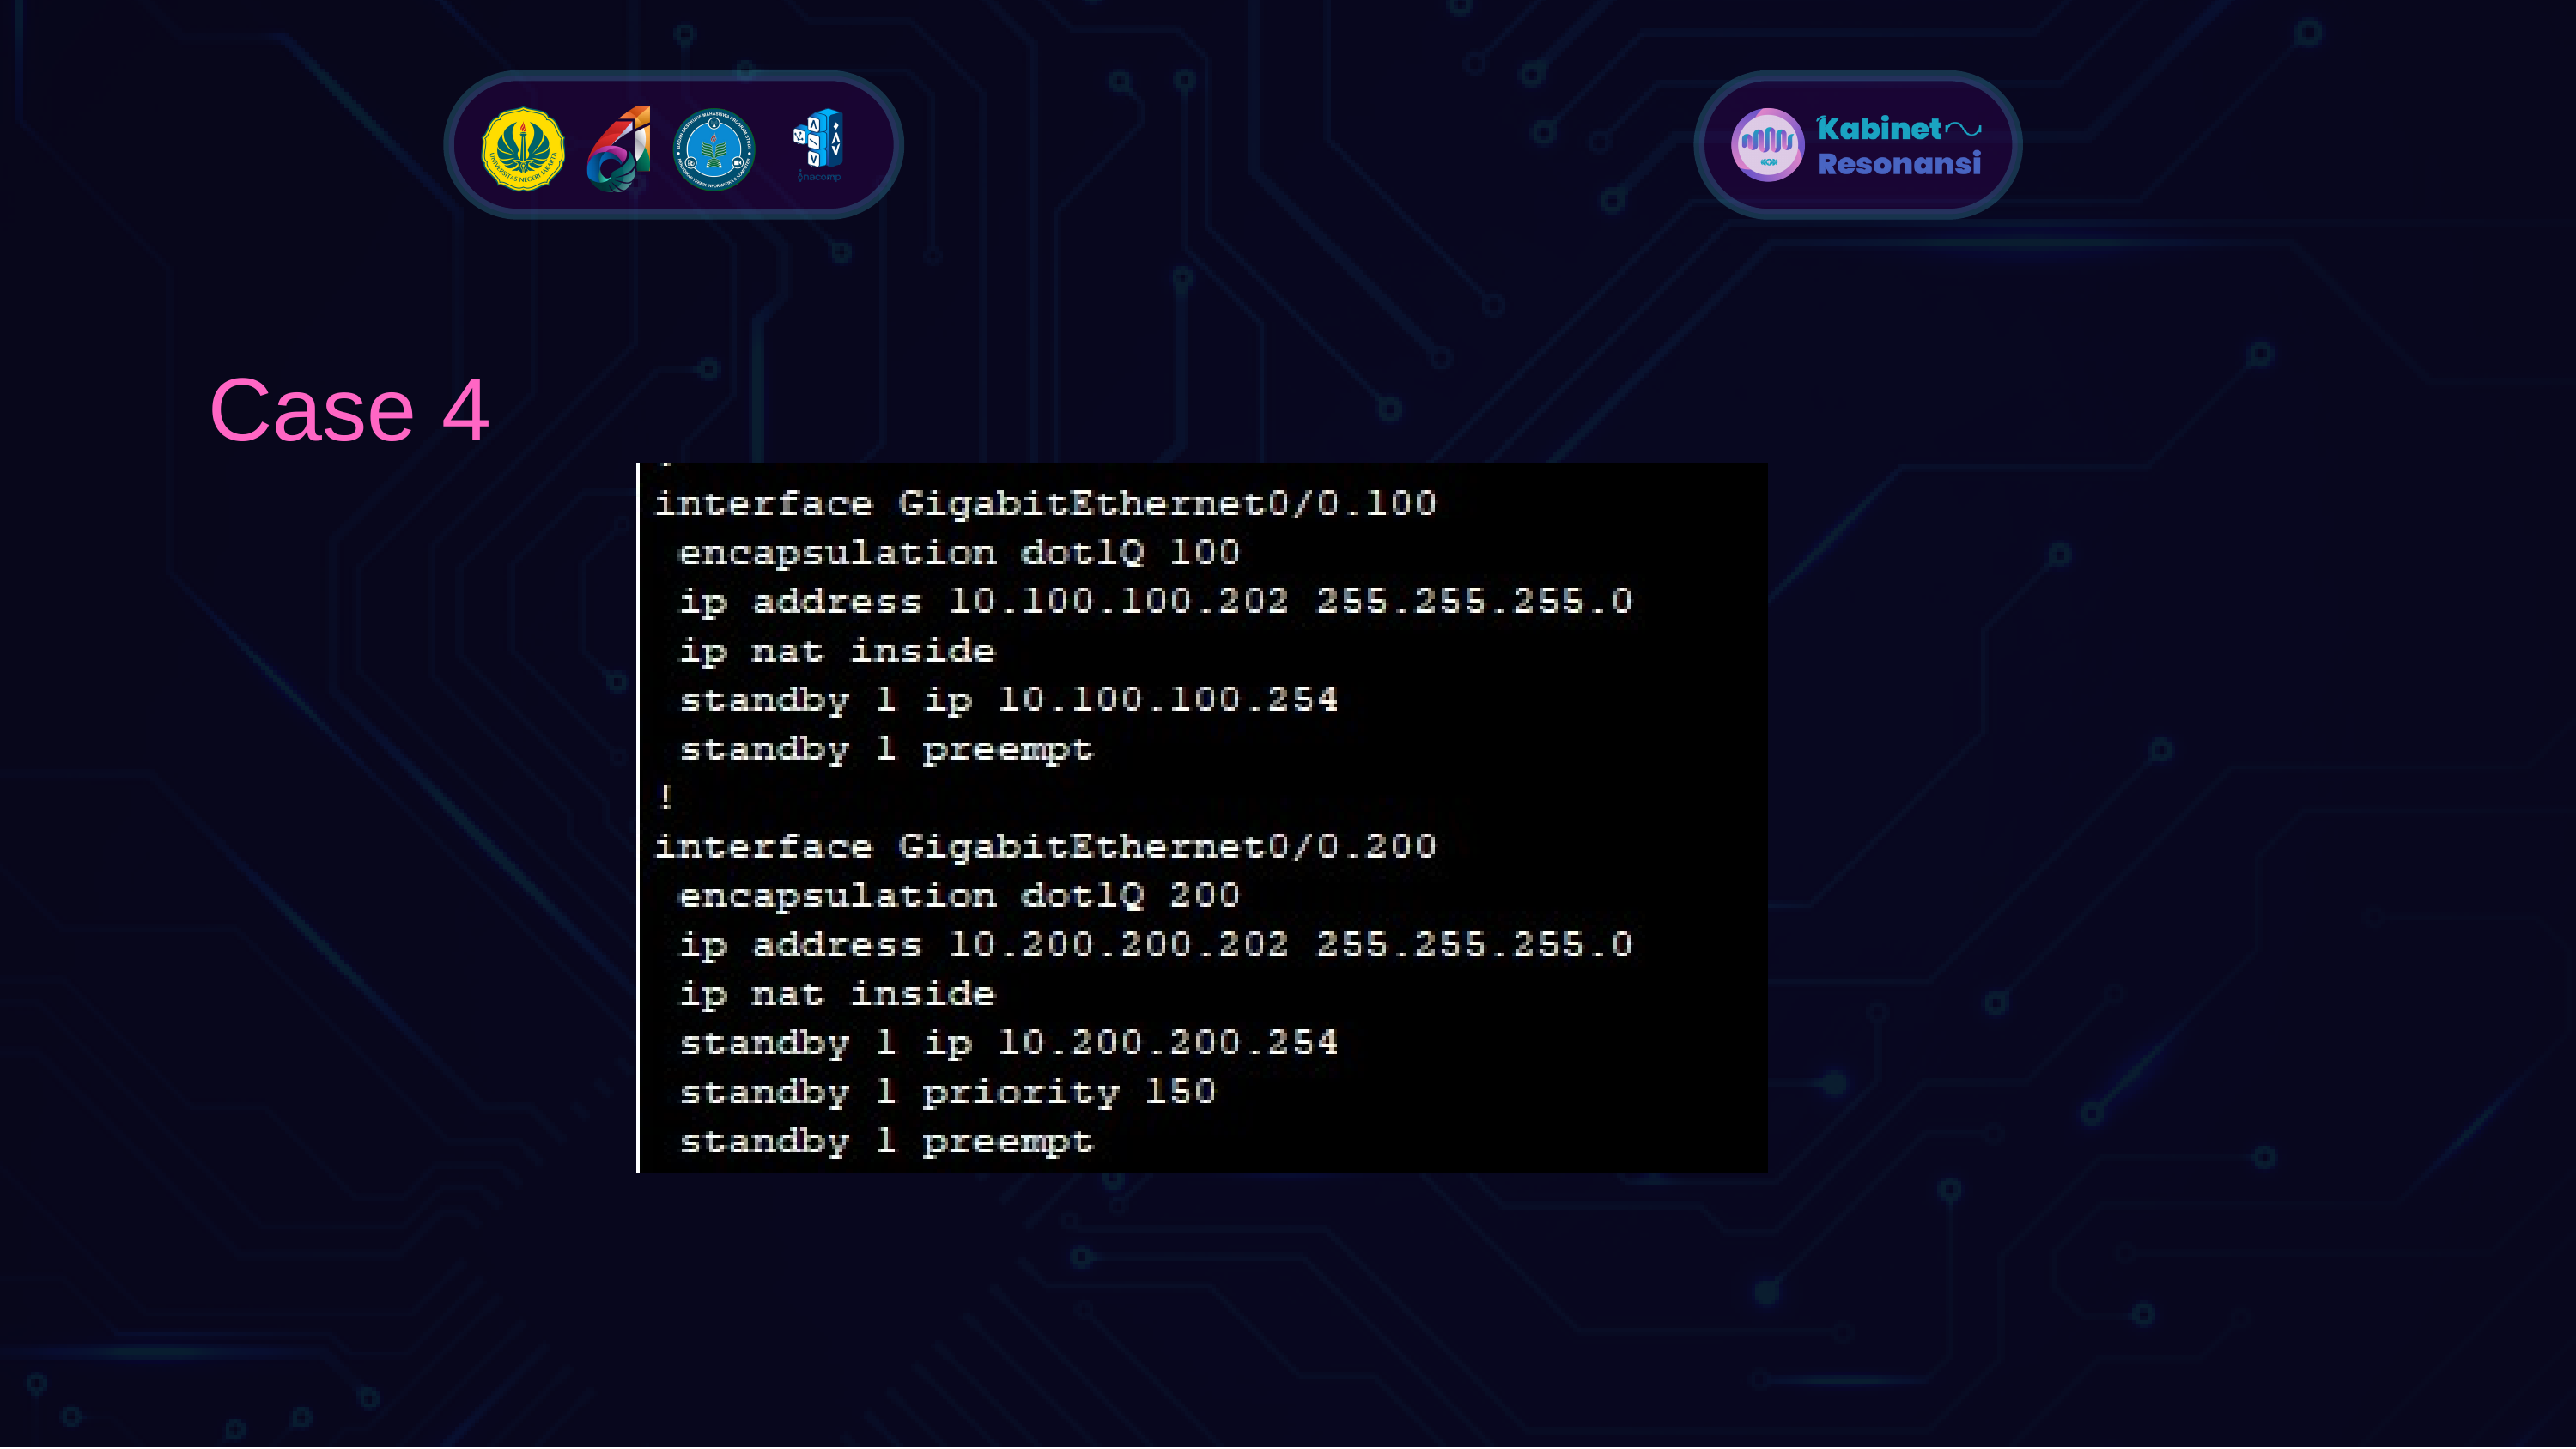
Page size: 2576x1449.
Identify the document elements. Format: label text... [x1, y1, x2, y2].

text_box Case 4 [166, 100, 535, 459]
text_box [0, 0, 2576, 1447]
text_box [448, 54, 900, 215]
picture [635, 463, 1768, 1174]
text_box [1698, 54, 2018, 215]
